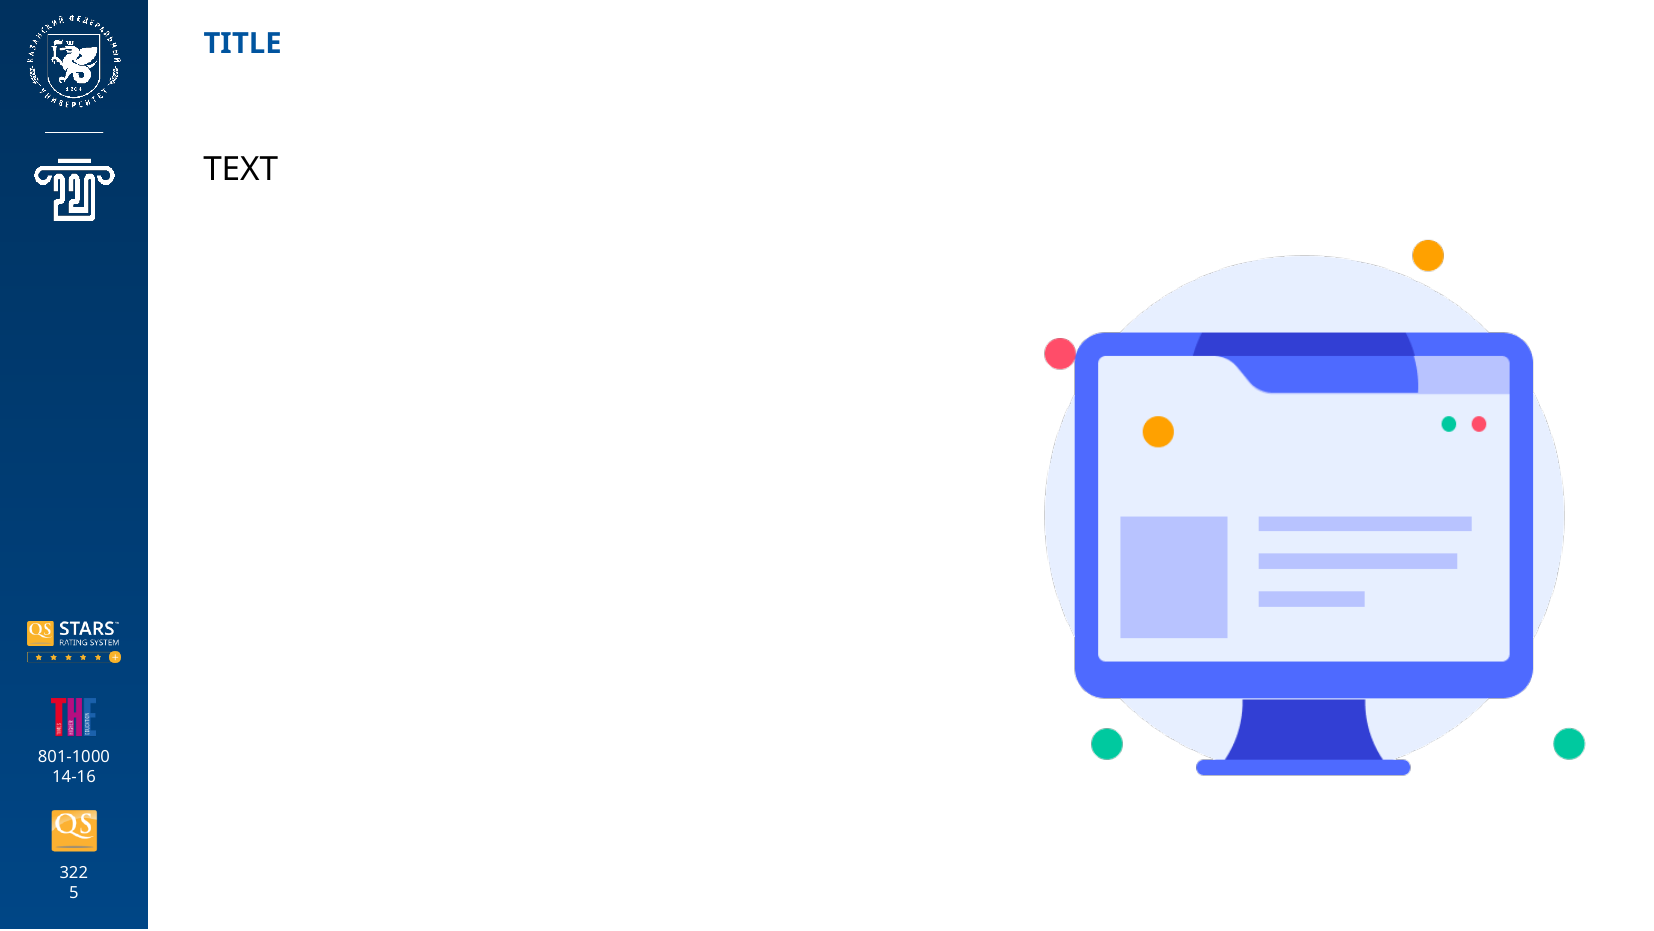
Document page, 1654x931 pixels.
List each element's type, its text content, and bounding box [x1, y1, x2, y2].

text_box TEXT [188, 139, 930, 893]
picture [1018, 230, 1590, 802]
picture [42, 799, 106, 863]
picture [27, 15, 121, 221]
text_box TITLE [188, 17, 1568, 138]
text_box [0, 0, 150, 930]
picture [27, 620, 121, 663]
text_box 801-1000 14-16 [15, 738, 133, 793]
picture [51, 694, 97, 740]
text_box 322 5 [15, 854, 133, 910]
